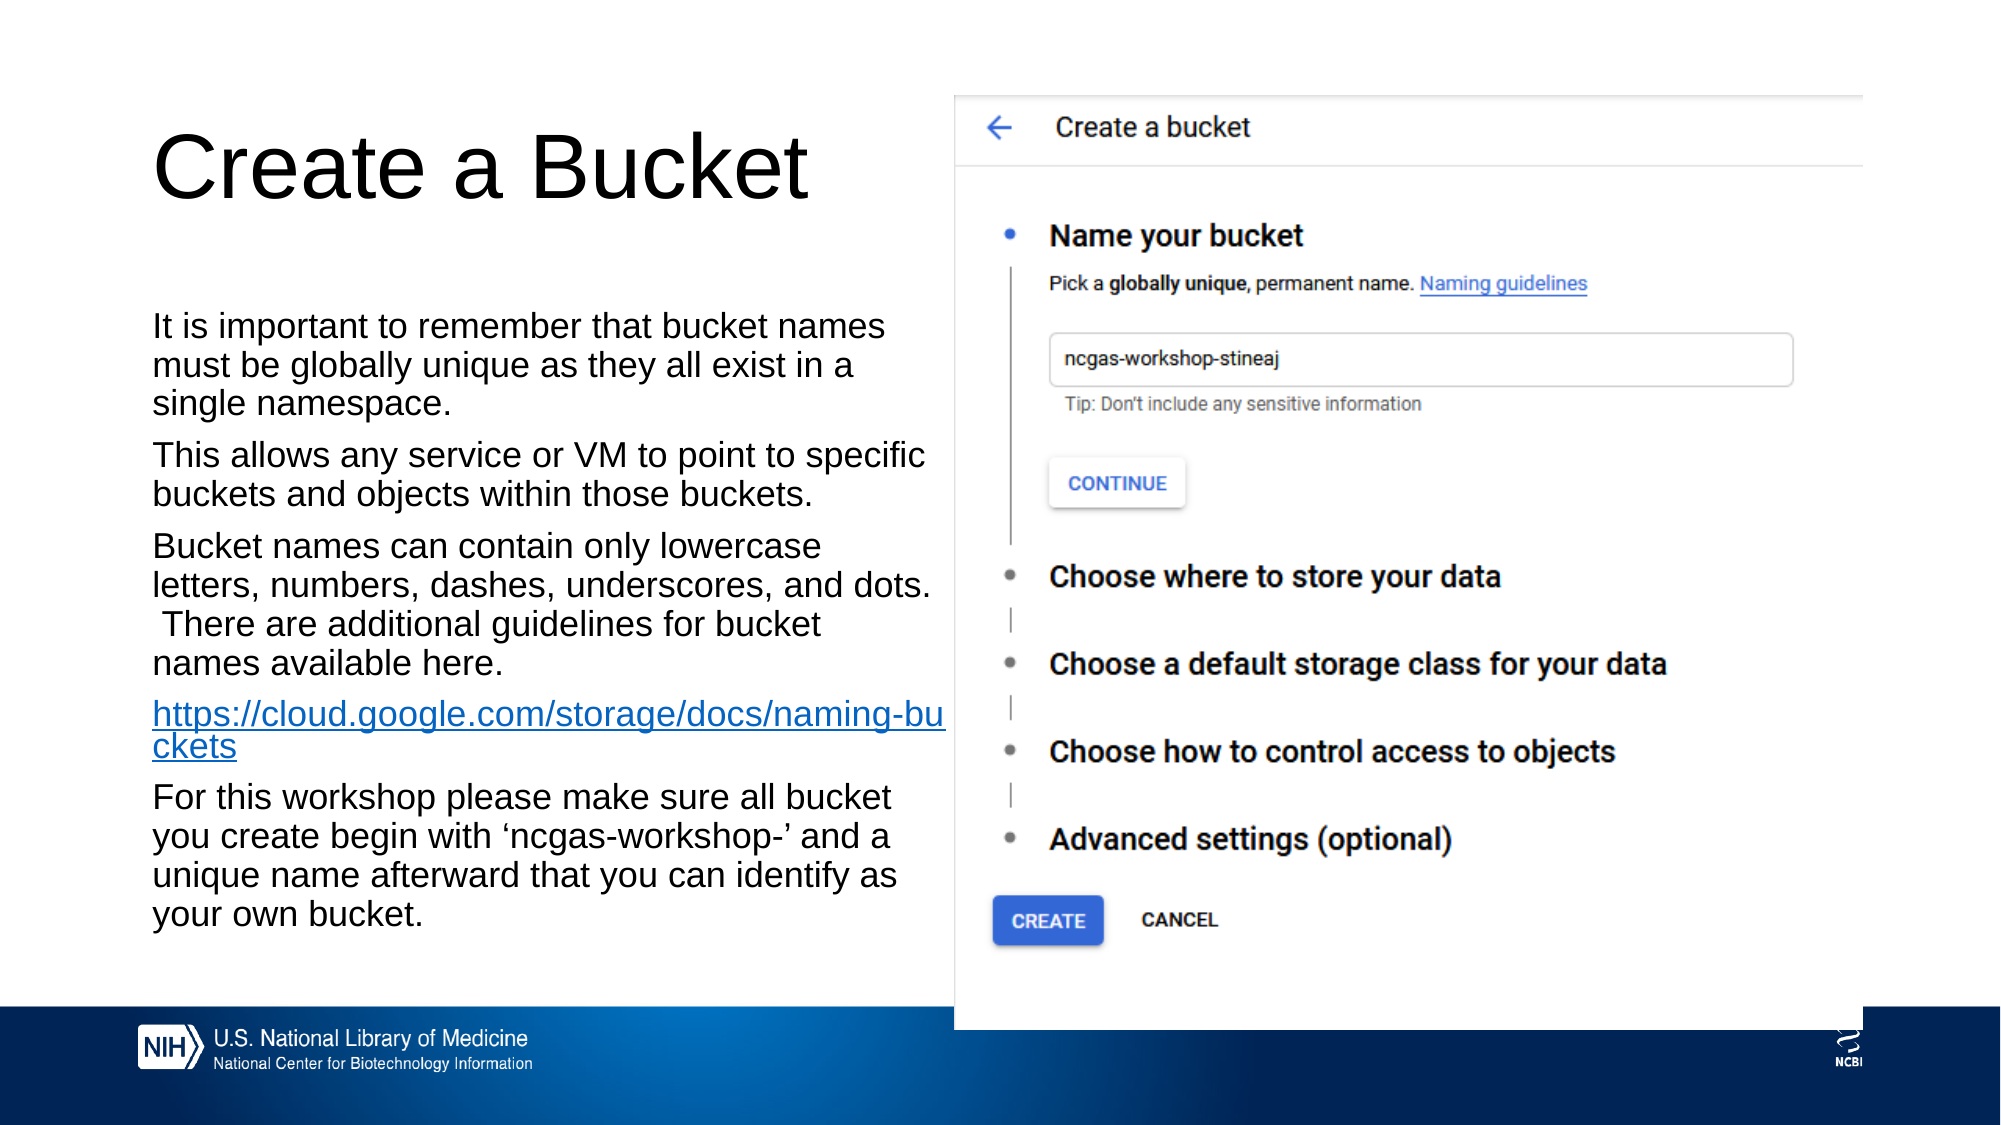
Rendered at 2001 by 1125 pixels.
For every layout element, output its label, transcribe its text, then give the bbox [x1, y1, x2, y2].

title Create a Bucket [137, 59, 1863, 278]
picture [0, 0, 2001, 1125]
list It is important to remember that bucket names must be globally unique as they all exist in a single namespace. This allows any service or VM to point to specific buckets and objects within those buckets. Bucket names can contain only lowercase letters, numbers, dashes, underscores, and dots. There are additional guidelines for bucket names available here. https://cloud.google.com/storage/docs/naming-buckets For this workshop please make sure all bucket you create begin with ‘ncgas-workshop-’ and a unique name afterward that you can identify as your own bucket. [137, 299, 954, 933]
